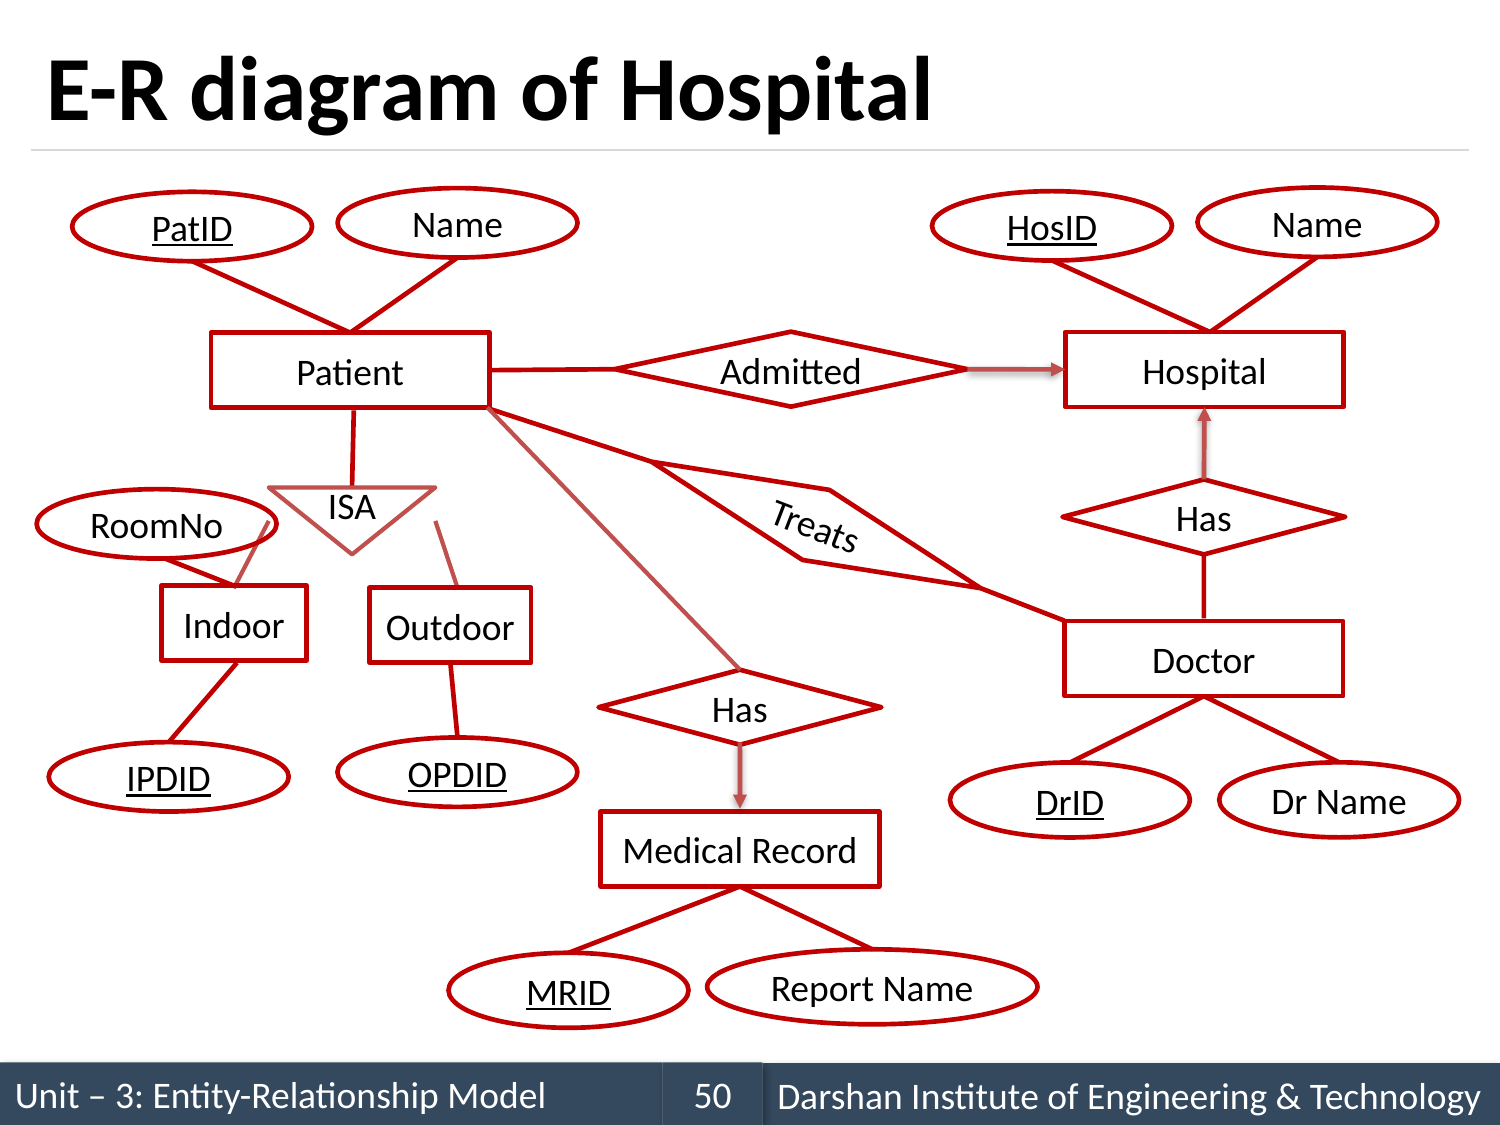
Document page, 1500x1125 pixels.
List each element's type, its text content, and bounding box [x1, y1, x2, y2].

text_box Dr Name [1217, 760, 1462, 840]
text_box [1069, 695, 1202, 763]
text_box MRID [446, 950, 691, 1030]
text_box Admitted [615, 329, 966, 409]
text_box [351, 410, 355, 488]
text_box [487, 407, 741, 670]
text_box Medical Record [599, 809, 881, 889]
text_box Hospital [1063, 330, 1346, 409]
text_box Indoor [159, 587, 309, 663]
text_box OPDID [335, 735, 580, 809]
text_box Name [335, 185, 580, 260]
text_box Treats [745, 474, 982, 590]
text_box Report Name [705, 947, 1040, 1027]
text_box Patient [209, 331, 492, 410]
text_box DrID [947, 760, 1193, 840]
text_box Has [1060, 479, 1348, 556]
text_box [1209, 256, 1318, 333]
text_box PatID [70, 189, 315, 264]
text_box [393, 520, 458, 589]
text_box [233, 520, 311, 589]
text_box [349, 257, 458, 333]
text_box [164, 558, 235, 586]
text_box IPDID [46, 740, 291, 814]
text_box Doctor [1063, 619, 1345, 698]
text_box ISA [266, 485, 438, 557]
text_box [568, 886, 737, 954]
text_box Outdoor [368, 586, 482, 665]
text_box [980, 587, 1065, 621]
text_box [168, 662, 238, 743]
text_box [191, 260, 345, 333]
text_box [739, 886, 873, 950]
text_box RoomNo [34, 487, 278, 561]
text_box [1051, 260, 1205, 333]
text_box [450, 662, 458, 738]
title E-R diagram of Hospital [31, 17, 1469, 150]
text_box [1203, 695, 1340, 763]
text_box HosID [929, 189, 1175, 263]
text_box Name [1195, 185, 1440, 259]
text_box Has [596, 668, 884, 746]
